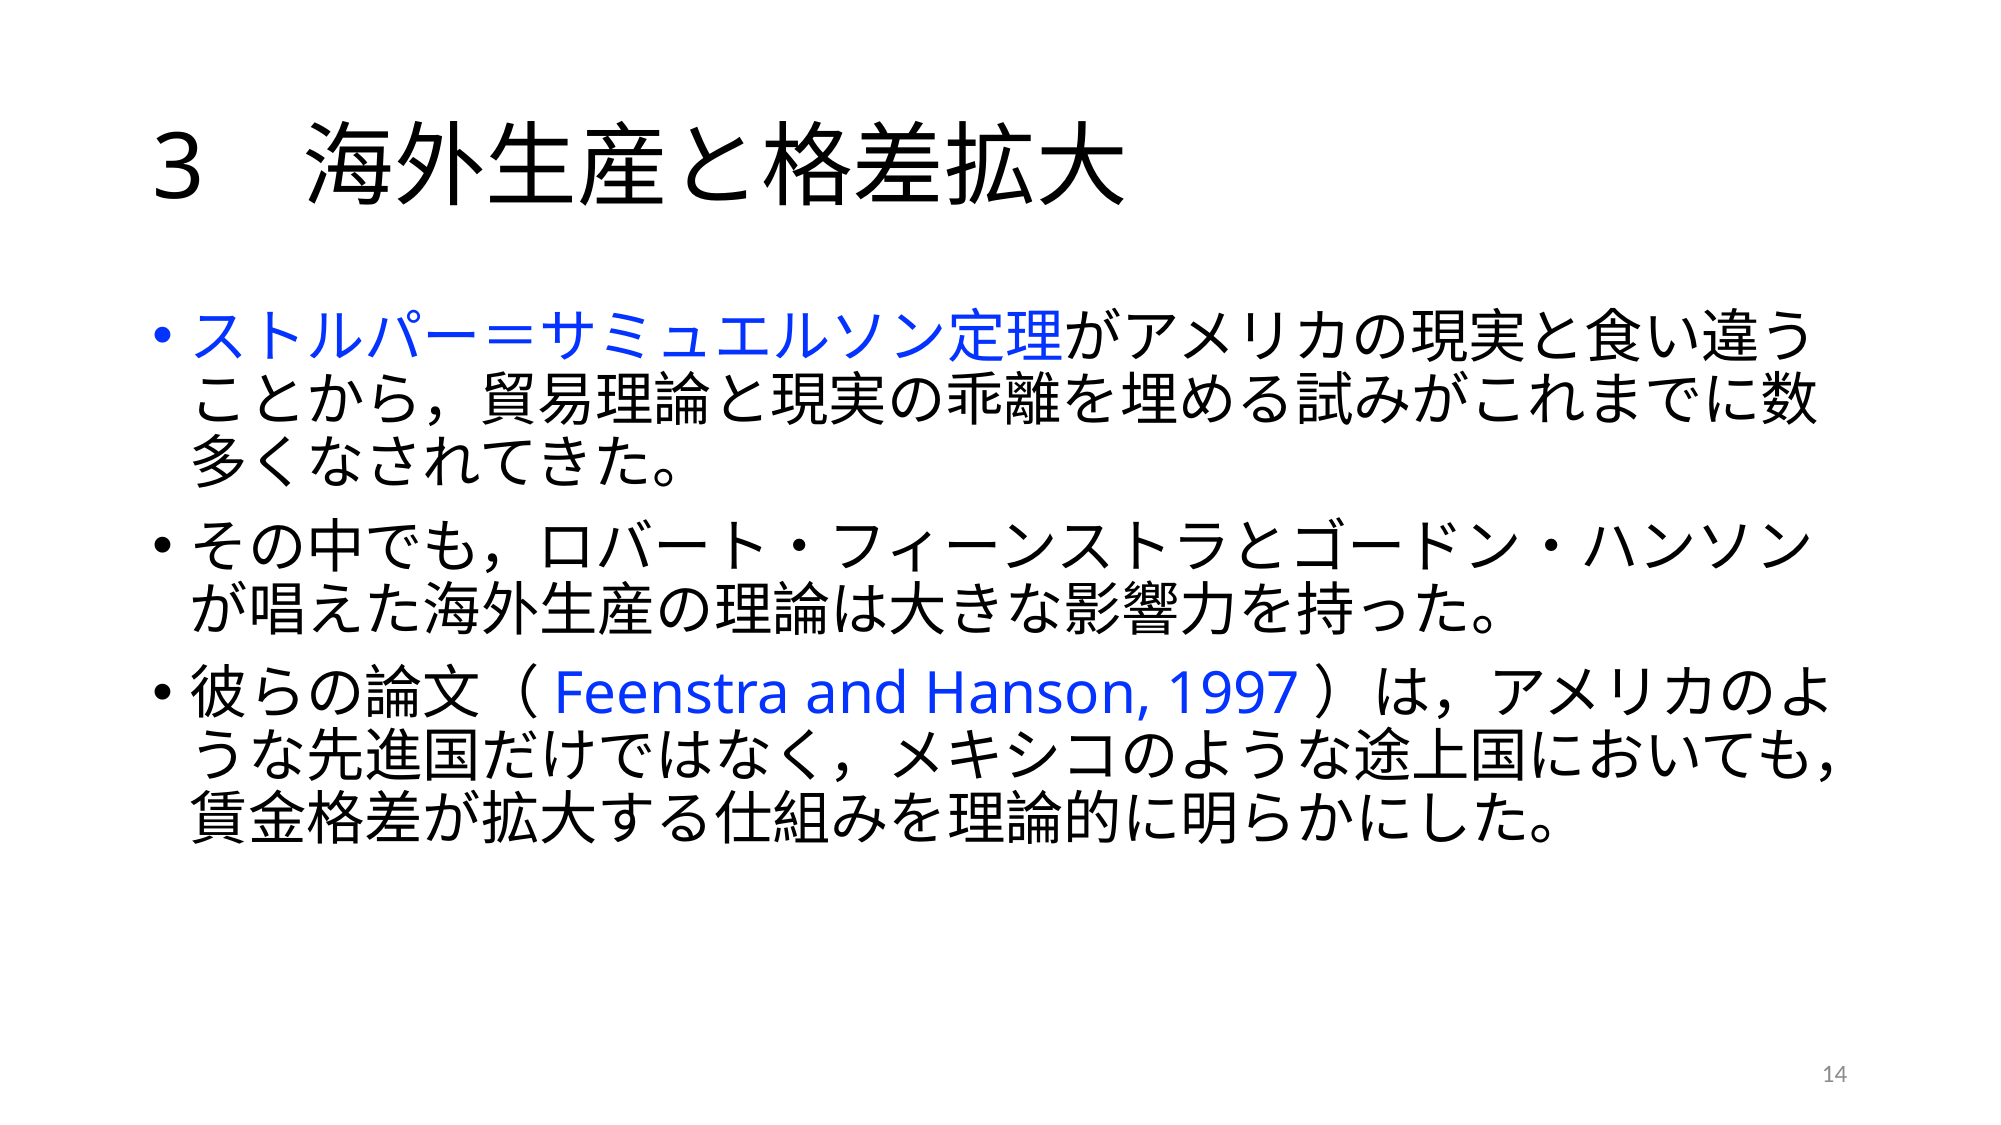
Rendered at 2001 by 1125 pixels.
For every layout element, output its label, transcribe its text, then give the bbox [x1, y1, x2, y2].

slide_number 14 [1412, 1042, 1863, 1103]
list ストルパー＝サミュエルソン定理がアメリカの現実と食い違うことから，貿易理論と現実の乖離を埋める試みがこれまでに数多くなされてきた。 その中でも，ロバート・フィーンストラとゴードン・ハンソンが唱えた海外生産の理論は大きな影響力を持った。 彼らの論文（Feenstra and Hanson, 1997）は，アメリカのような先進国だけではなく，メキシコのような途上国においても，賃金格差が拡大する仕組みを理論的に明らかにした。 [137, 299, 1863, 1014]
title 3 海外生産と格差拡大 [137, 59, 1863, 278]
